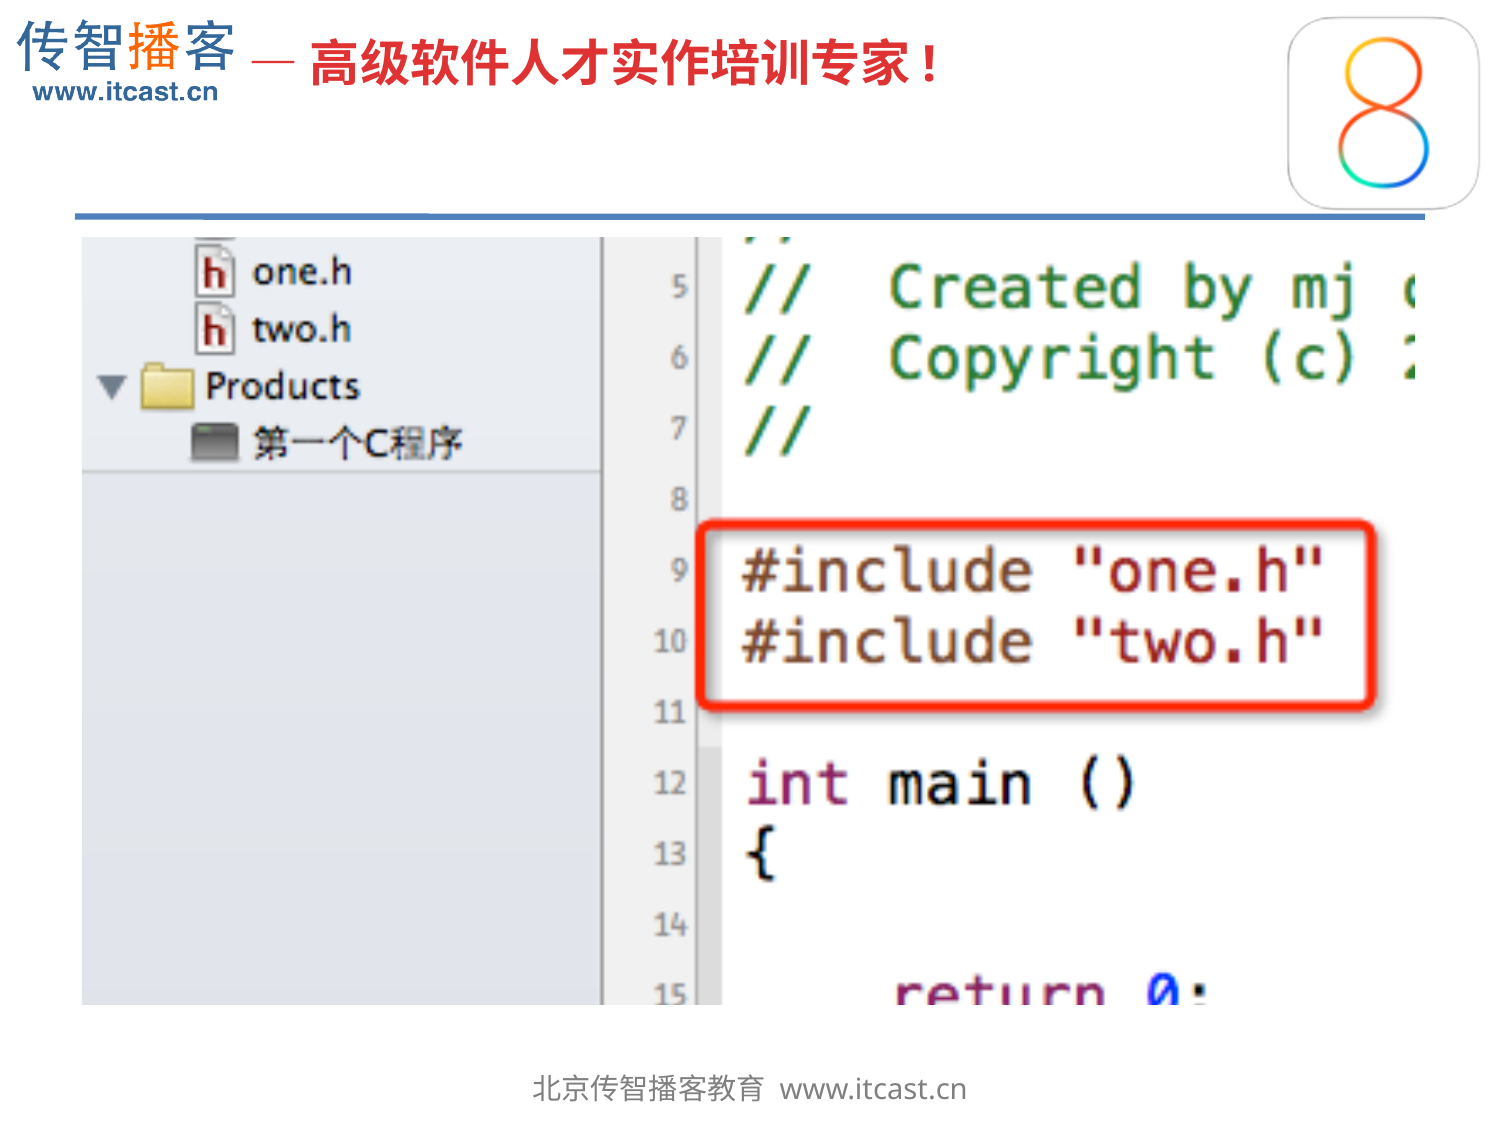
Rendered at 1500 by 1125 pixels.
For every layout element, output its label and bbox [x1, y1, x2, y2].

list [81, 237, 1416, 1006]
picture [1270, 0, 1497, 227]
picture [16, 19, 234, 101]
